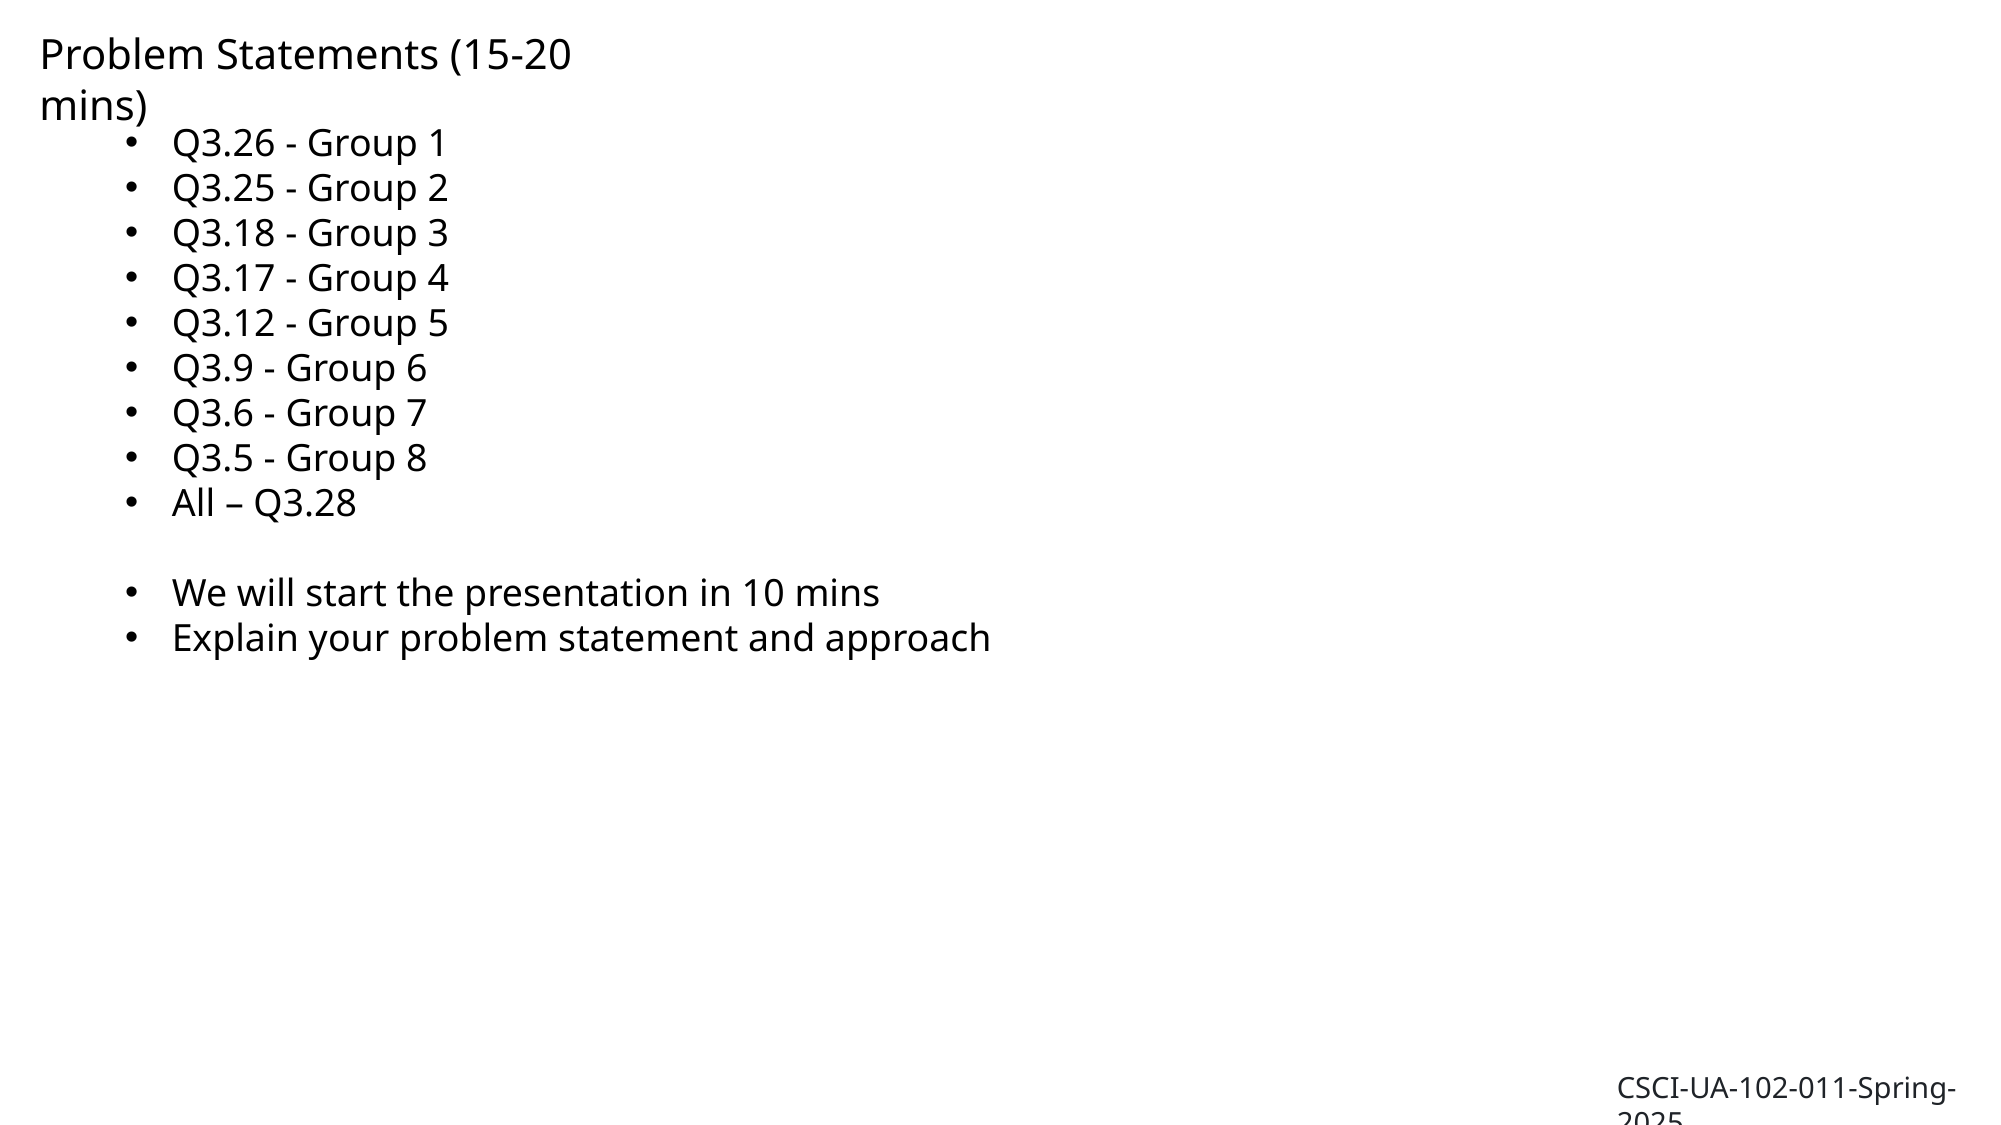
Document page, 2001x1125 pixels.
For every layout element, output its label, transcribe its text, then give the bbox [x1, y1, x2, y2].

text_box Q3.26 - Group 1 Q3.25 - Group 2 Q3.18 - Group 3 Q3.17 - Group 4 Q3.12 - Group 5 Q3.9 - Group 6 Q3.6 - Group 7 Q3.5 - Group 8 All – Q3.28 We will start the presentation in 10 mins Explain your problem statement and approach [110, 111, 1423, 667]
text_box Problem Statements (15-20 mins) [24, 20, 672, 136]
text_box CSCI-UA-102-011-Spring-2025 [1602, 1061, 2000, 1125]
